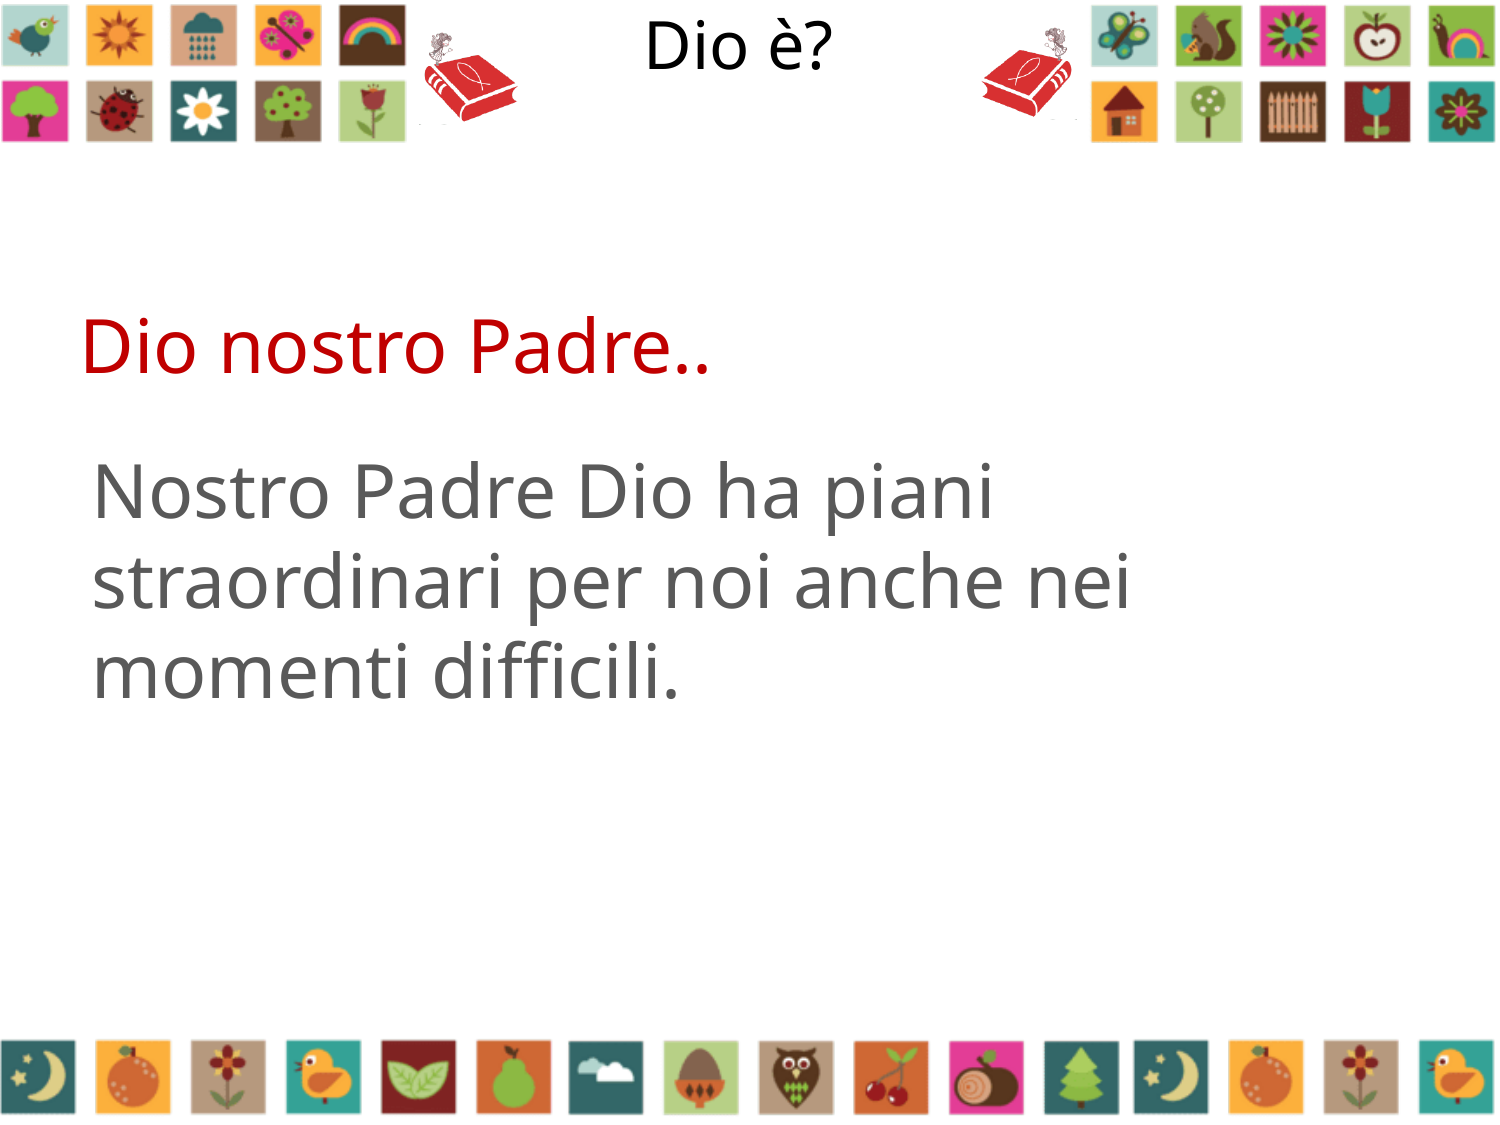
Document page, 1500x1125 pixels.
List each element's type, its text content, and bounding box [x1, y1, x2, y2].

picture [0, 3, 550, 150]
picture [950, 3, 1500, 150]
text_box Nostro Padre Dio ha piani straordinari per noi anche nei momenti difficili. [76, 436, 1424, 722]
text_box Dio è? [414, 0, 1080, 91]
text_box Dio nostro Padre.. [64, 290, 1412, 396]
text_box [0, 1028, 1500, 1118]
